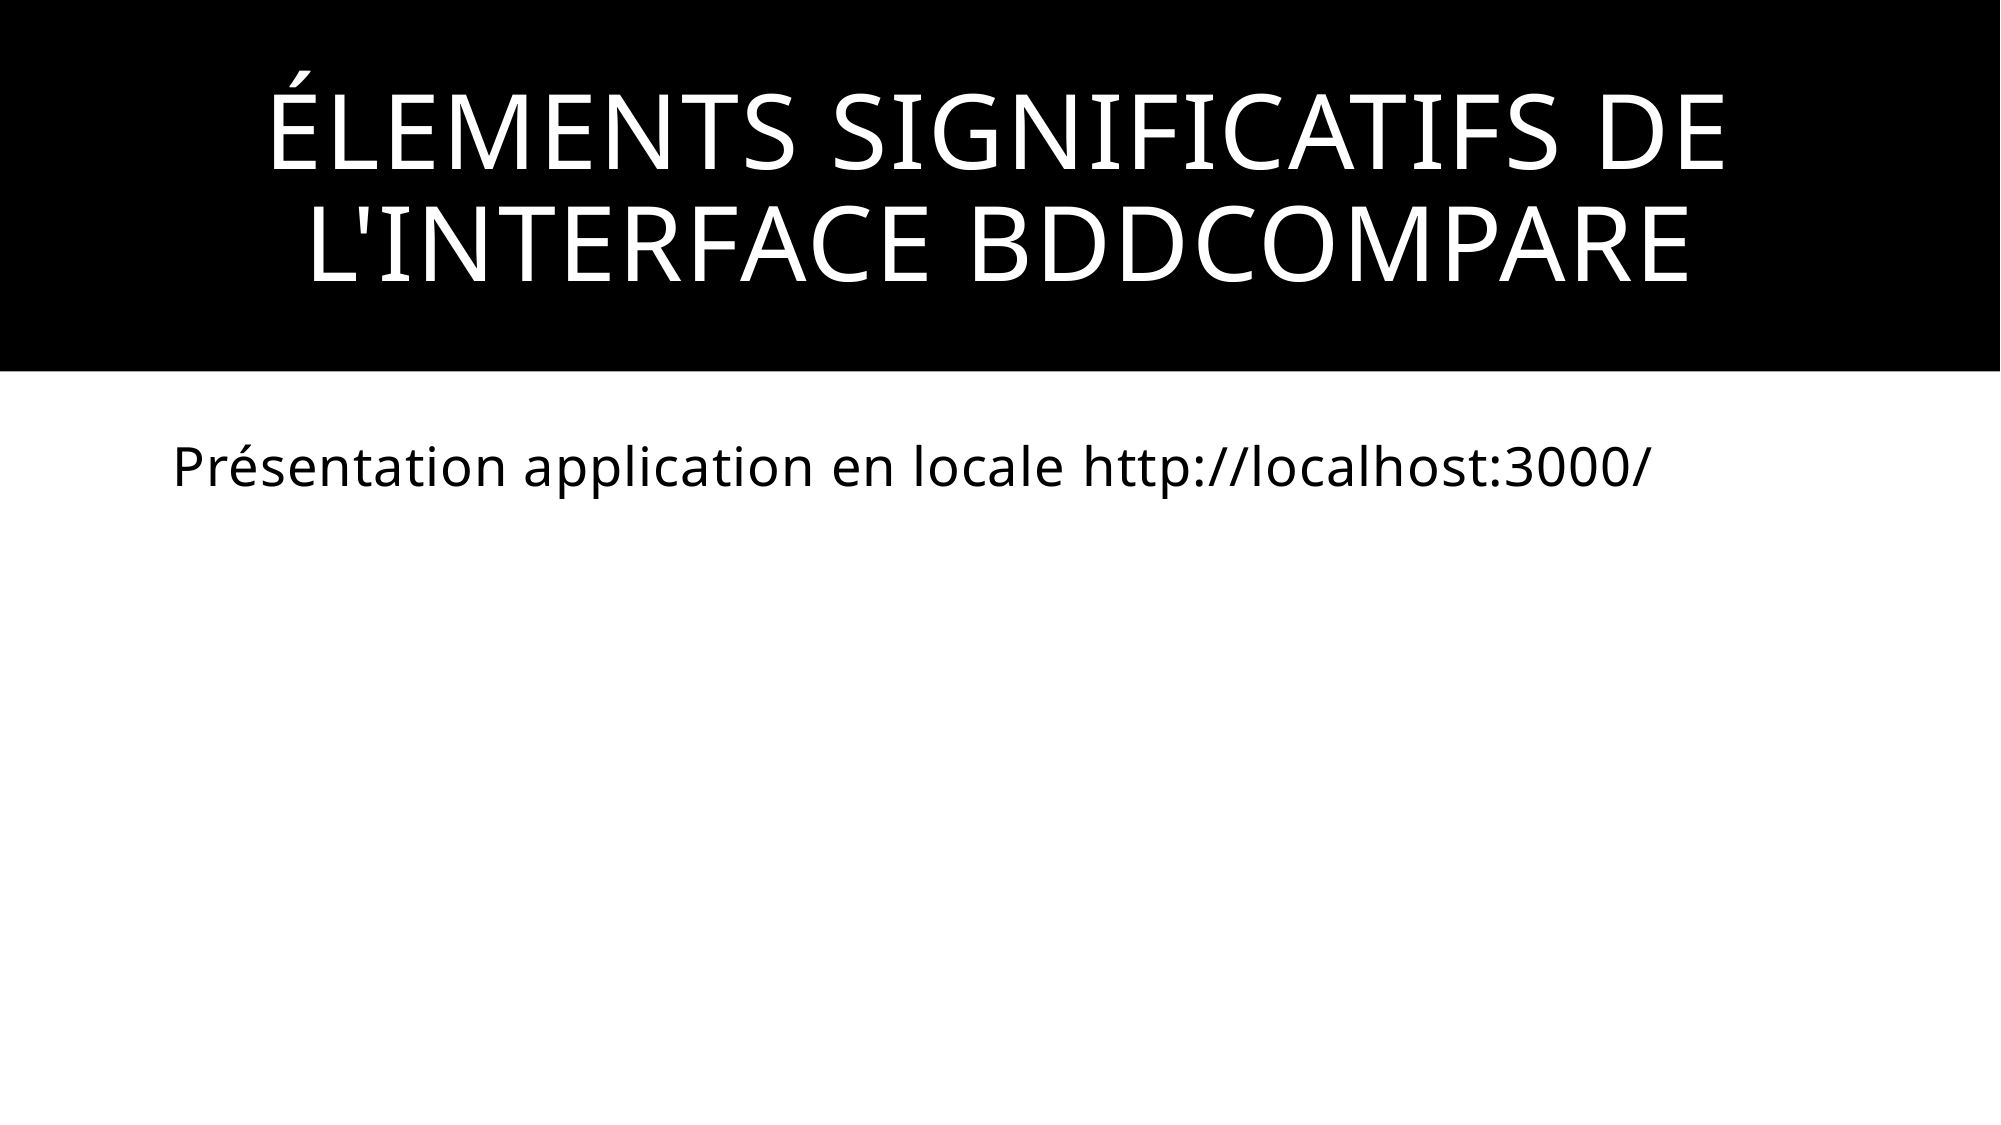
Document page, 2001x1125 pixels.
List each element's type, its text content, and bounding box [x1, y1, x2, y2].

list Présentation application en locale http://localhost:3000/ [157, 424, 1842, 1014]
title élements significatifs de l'interface bddcompare [157, 52, 1842, 332]
